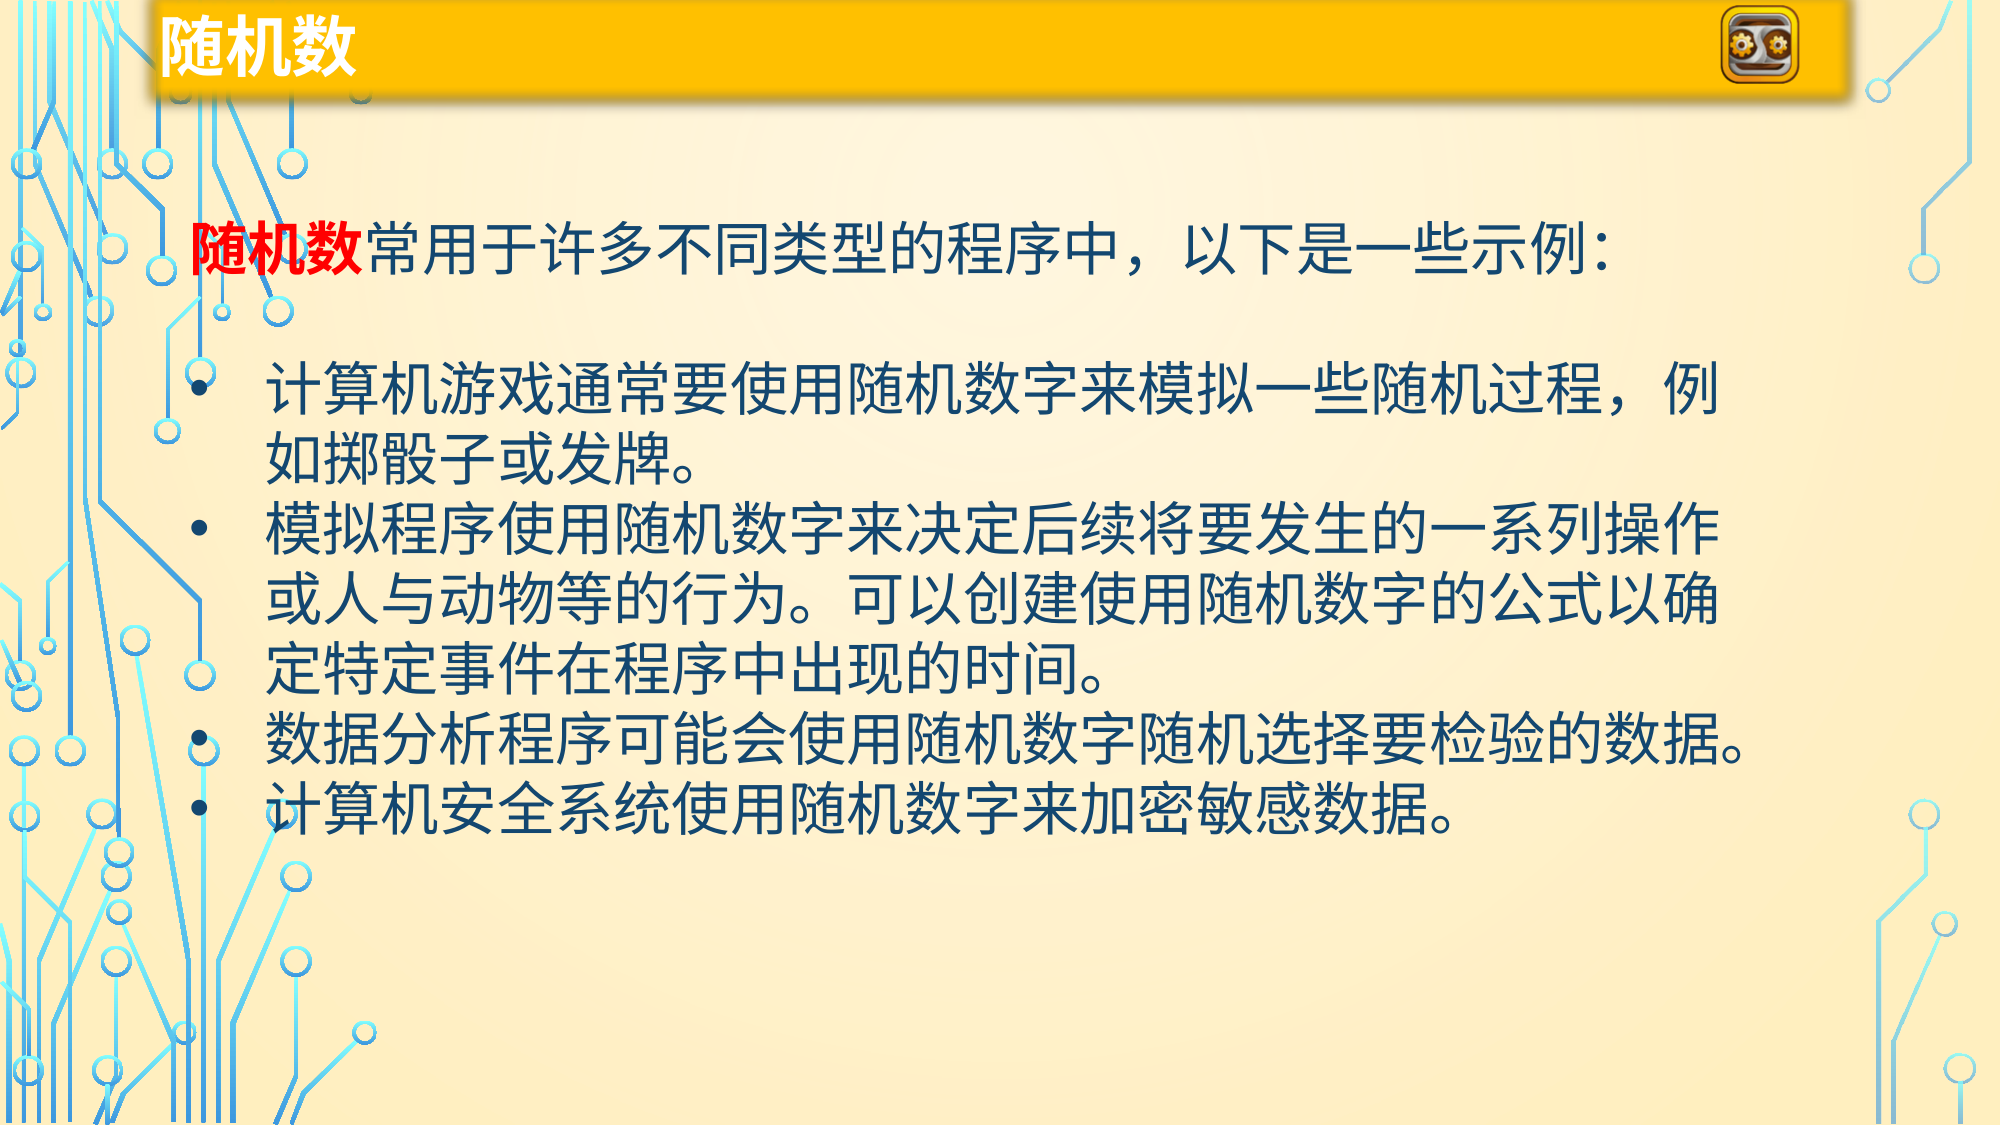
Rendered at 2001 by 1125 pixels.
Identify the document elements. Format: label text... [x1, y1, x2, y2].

text_box 随机数常用于许多不同类型的程序中，以下是一些示例： 计算机游戏通常要使用随机数字来模拟一些随机过程，例如掷骰子或发牌。 模拟程序使用随机数字来决定后续将要发生的一系列操作或人与动物等的行为。可以创建使用随机数字的公式以确定特定事件在程序中出现的时间。 数据分析程序可能会使用随机数字随机选择要检验的数据。 计算机安全系统使用随机数字来加密敏感数据。 [174, 204, 1780, 850]
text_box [143, 0, 1857, 107]
